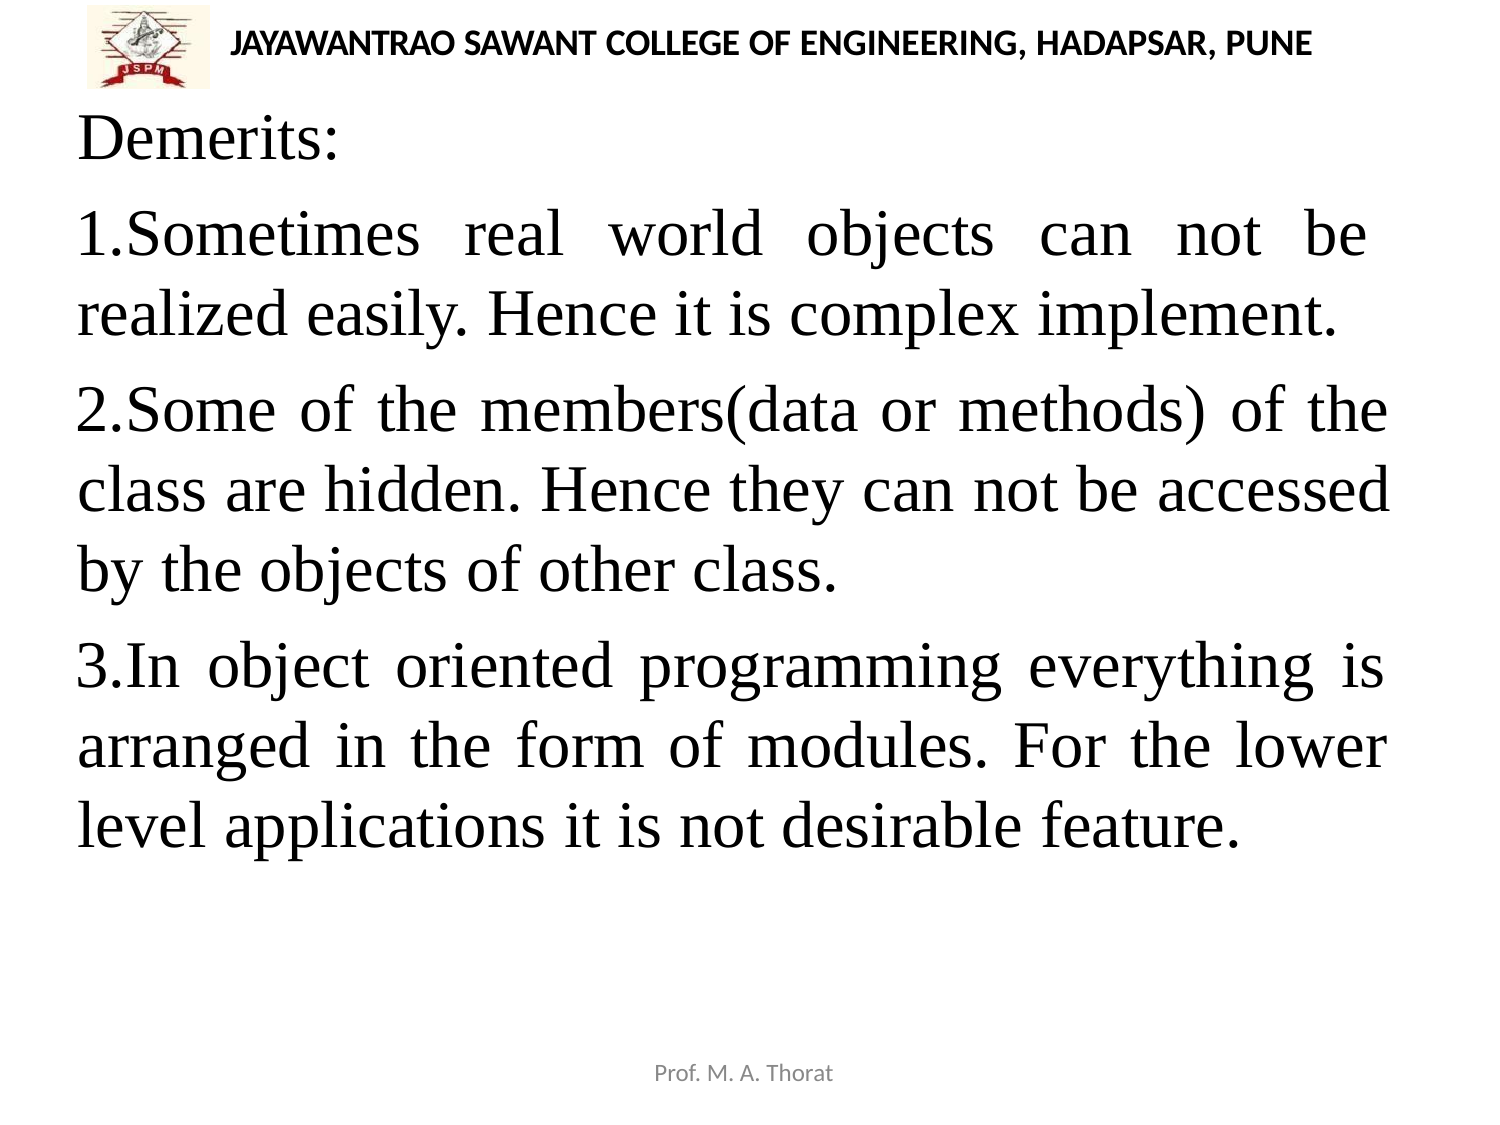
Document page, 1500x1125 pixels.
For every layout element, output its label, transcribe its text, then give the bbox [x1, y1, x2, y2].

text_box JAYAWANTRAO SAWANT COLLEGE OF ENGINEERING, HADAPSAR, PUNE [228, 15, 1333, 63]
text_box Sometimes real world objects can not be realized easily. Hence it is complex implement. Some of the members(data or methods) of the class are hidden. Hence they can not be accessed by the objects of other class. In object oriented programming everything is arranged in the form of modules. For the lower level applications it is not desirable feature. [75, 186, 1413, 861]
title Demerits: [75, 90, 344, 186]
footer Prof. M. A. Thorat [652, 1060, 848, 1090]
picture [87, 5, 210, 89]
